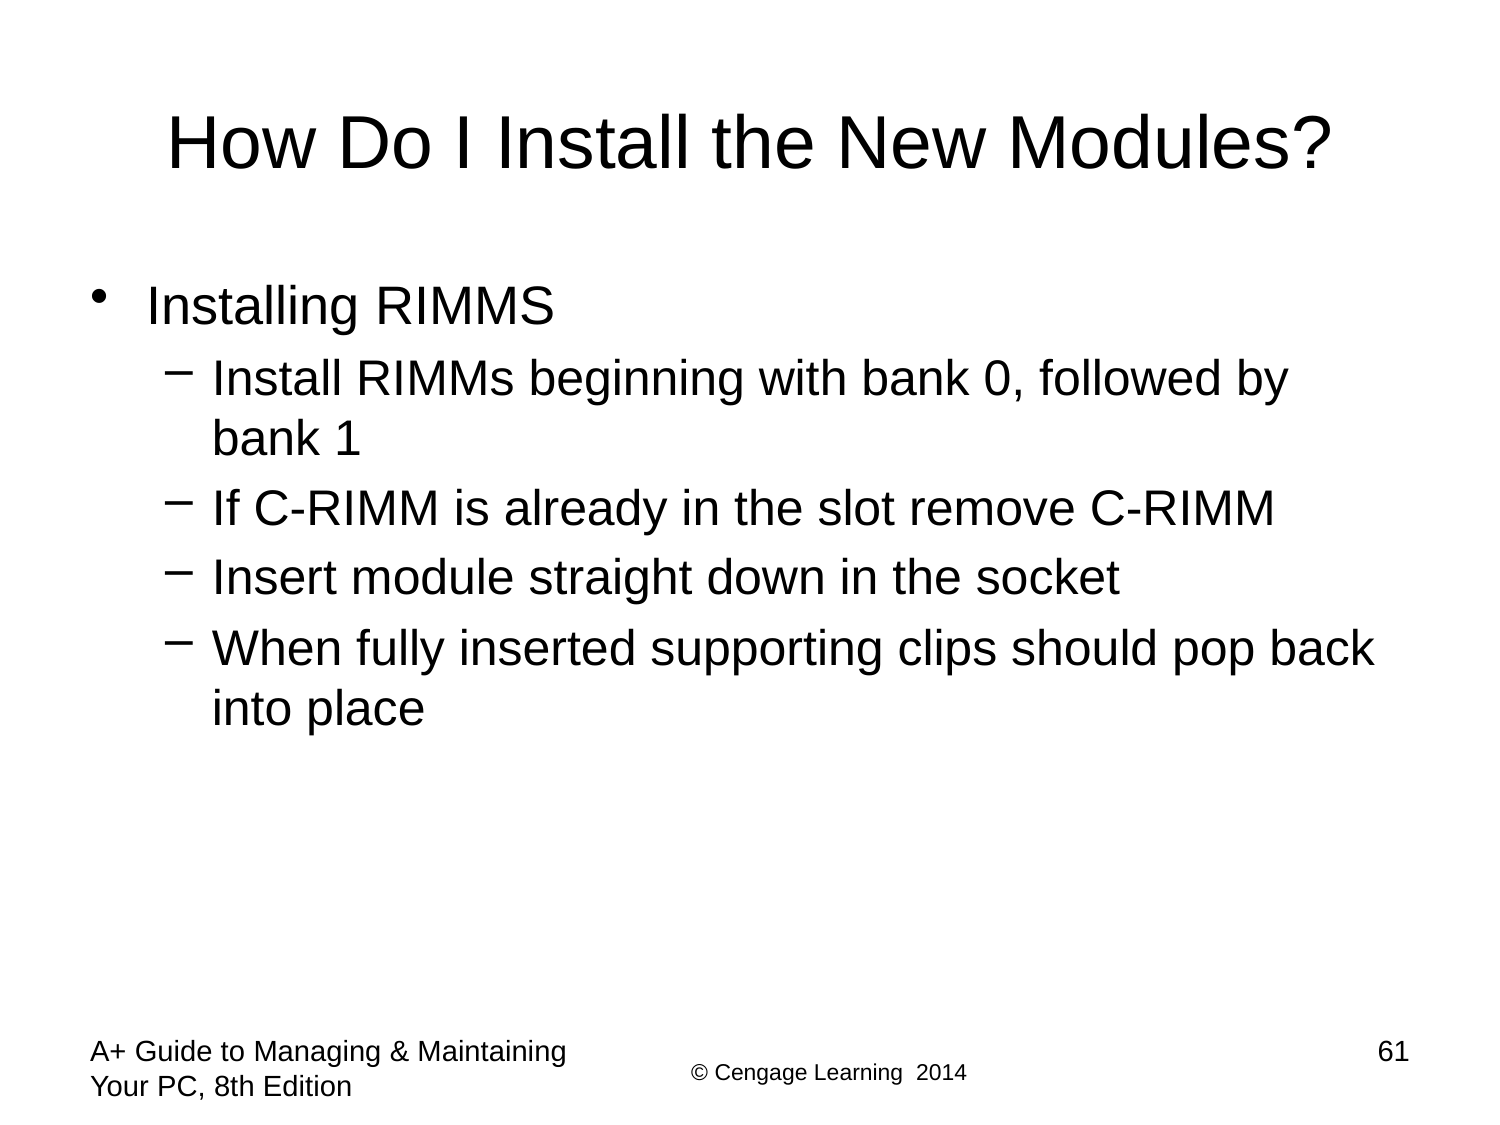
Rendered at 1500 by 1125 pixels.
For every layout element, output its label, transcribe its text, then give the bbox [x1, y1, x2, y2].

slide_number 61 [1074, 1024, 1426, 1103]
footer A+ Guide to Managing & Maintaining Your PC, 8th Edition [74, 1024, 626, 1103]
list Installing RIMMS Install RIMMs beginning with bank 0, followed by bank 1 If C-RIMM is already in the slot remove C-RIMM Insert module straight down in the socket When fully inserted supporting clips should pop back into place [75, 262, 1425, 1005]
title How Do I Install the New Modules? [75, 45, 1425, 233]
